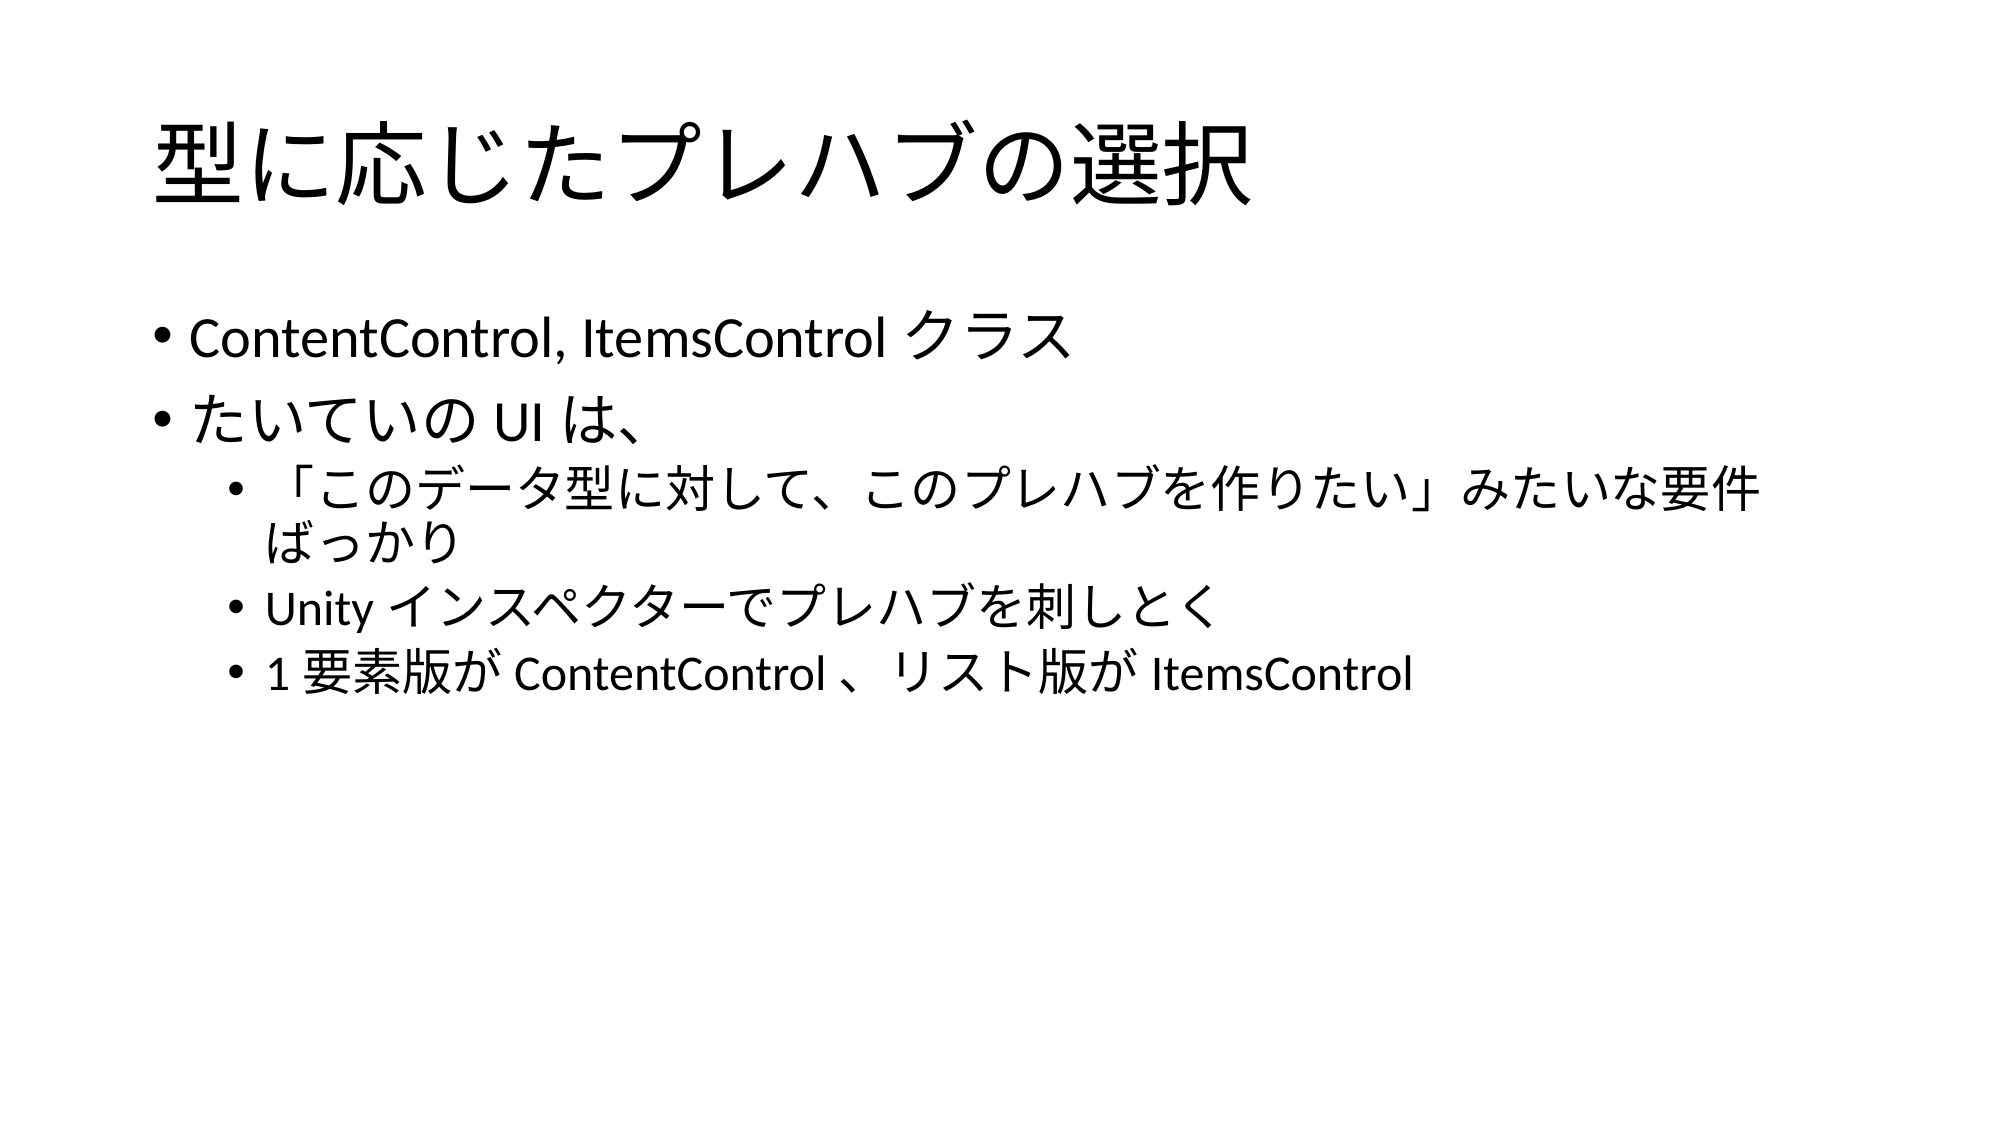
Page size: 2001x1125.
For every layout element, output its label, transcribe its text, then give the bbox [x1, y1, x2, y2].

list ContentControl, ItemsControlクラス たいていのUIは、 「このデータ型に対して、このプレハブを作りたい」みたいな要件ばっかり Unityインスペクターでプレハブを刺しとく 1要素版がContentControl、リスト版がItemsControl [137, 299, 1863, 1014]
title 型に応じたプレハブの選択 [137, 59, 1863, 278]
